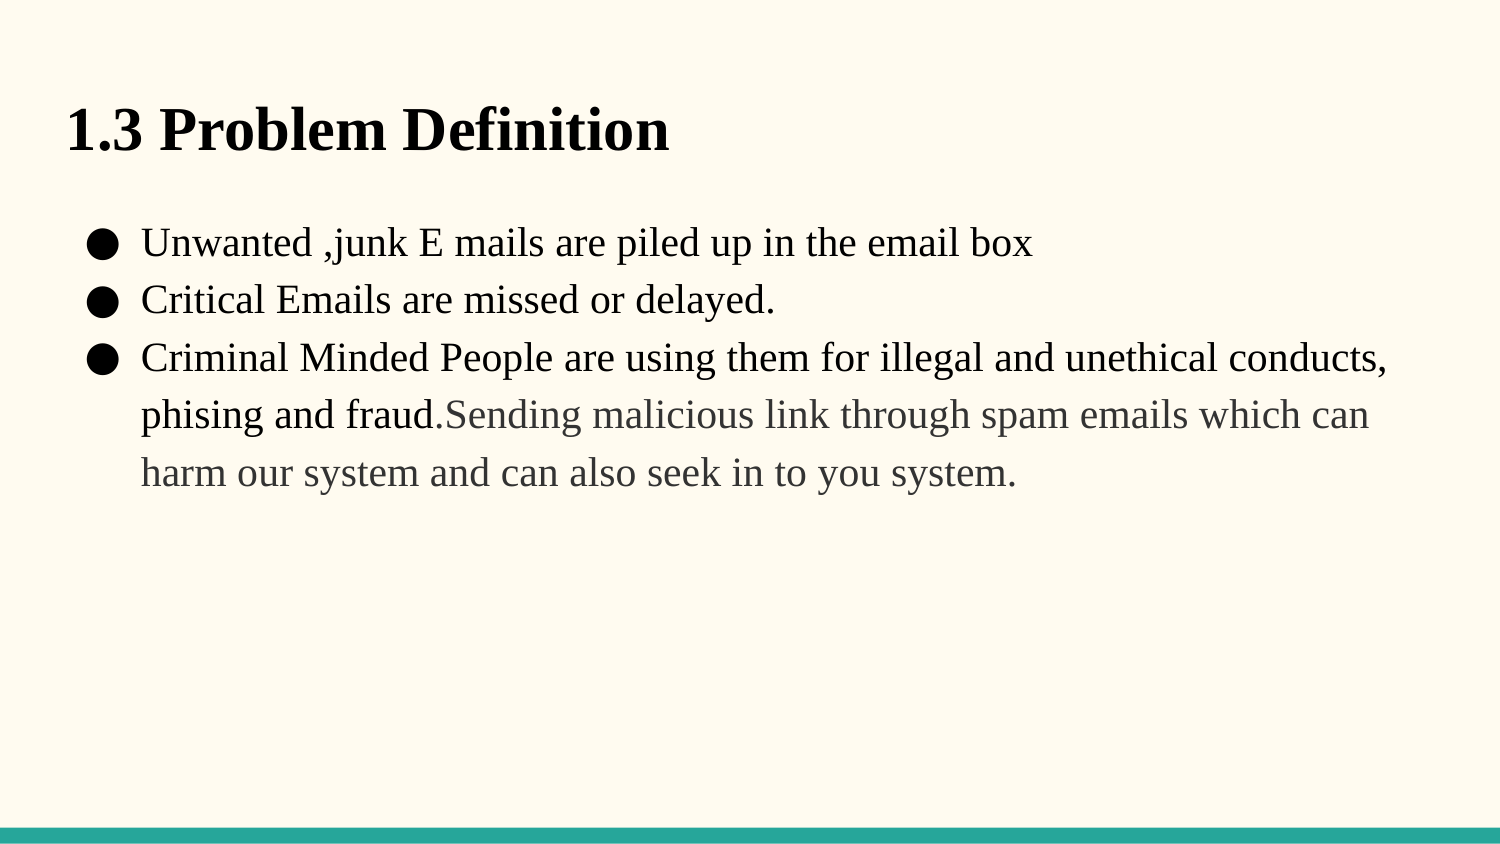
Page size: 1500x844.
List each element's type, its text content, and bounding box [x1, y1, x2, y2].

text_box 1.3 Problem Definition [51, 72, 1449, 174]
text_box Unwanted ,junk E mails are piled up in the email box Critical Emails are missed or delayed. Criminal Minded People are using them for illegal and unethical conducts, phising and fraud.Sending malicious link through spam emails which can harm our system and can also seek in to you system. [51, 192, 1449, 750]
